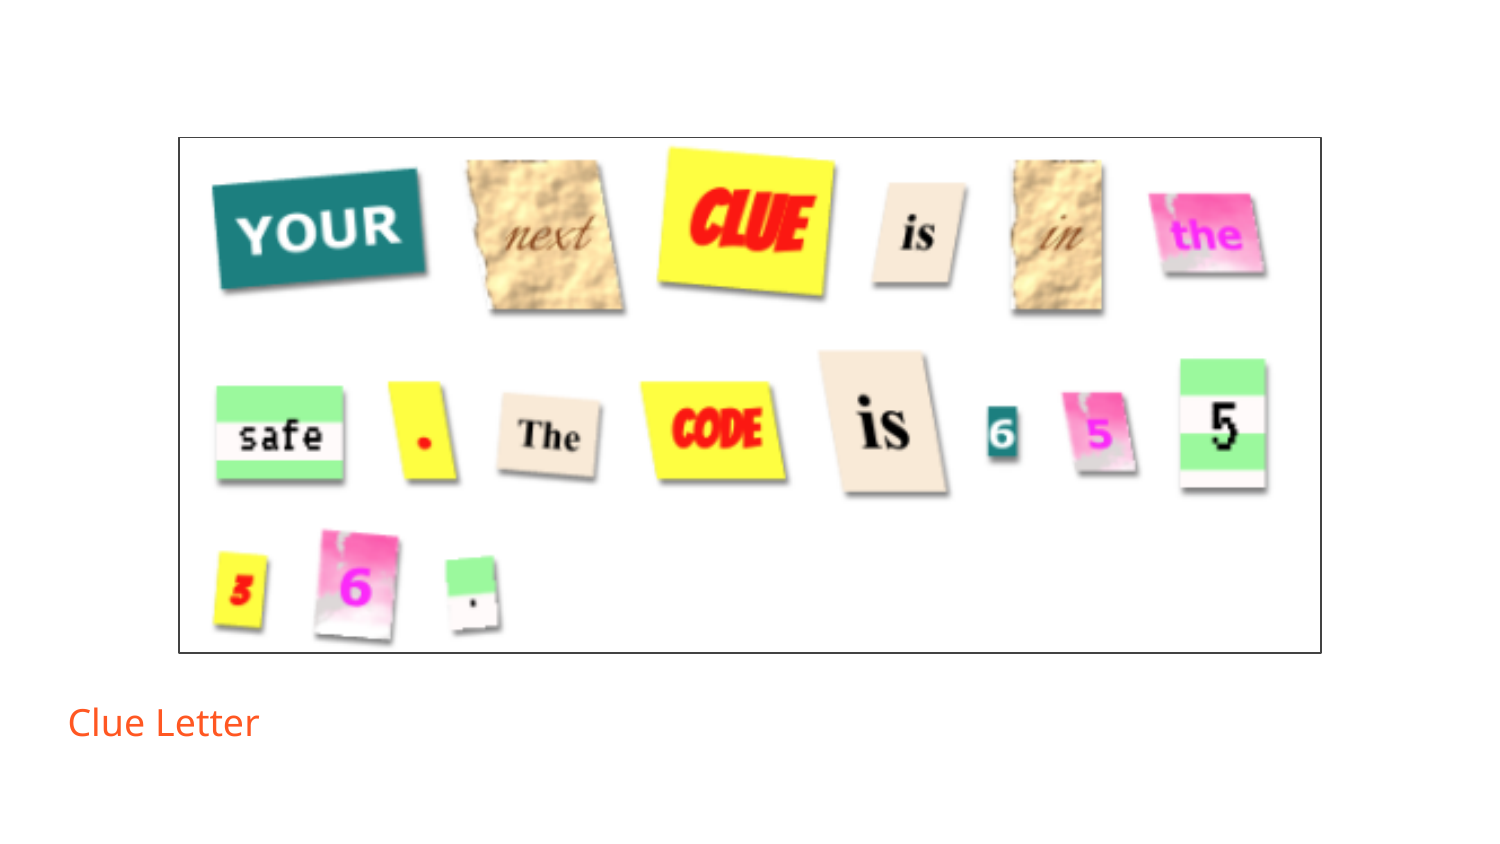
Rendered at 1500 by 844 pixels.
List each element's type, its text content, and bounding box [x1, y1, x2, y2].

list Clue Letter [52, 694, 1037, 793]
picture [179, 137, 1321, 653]
